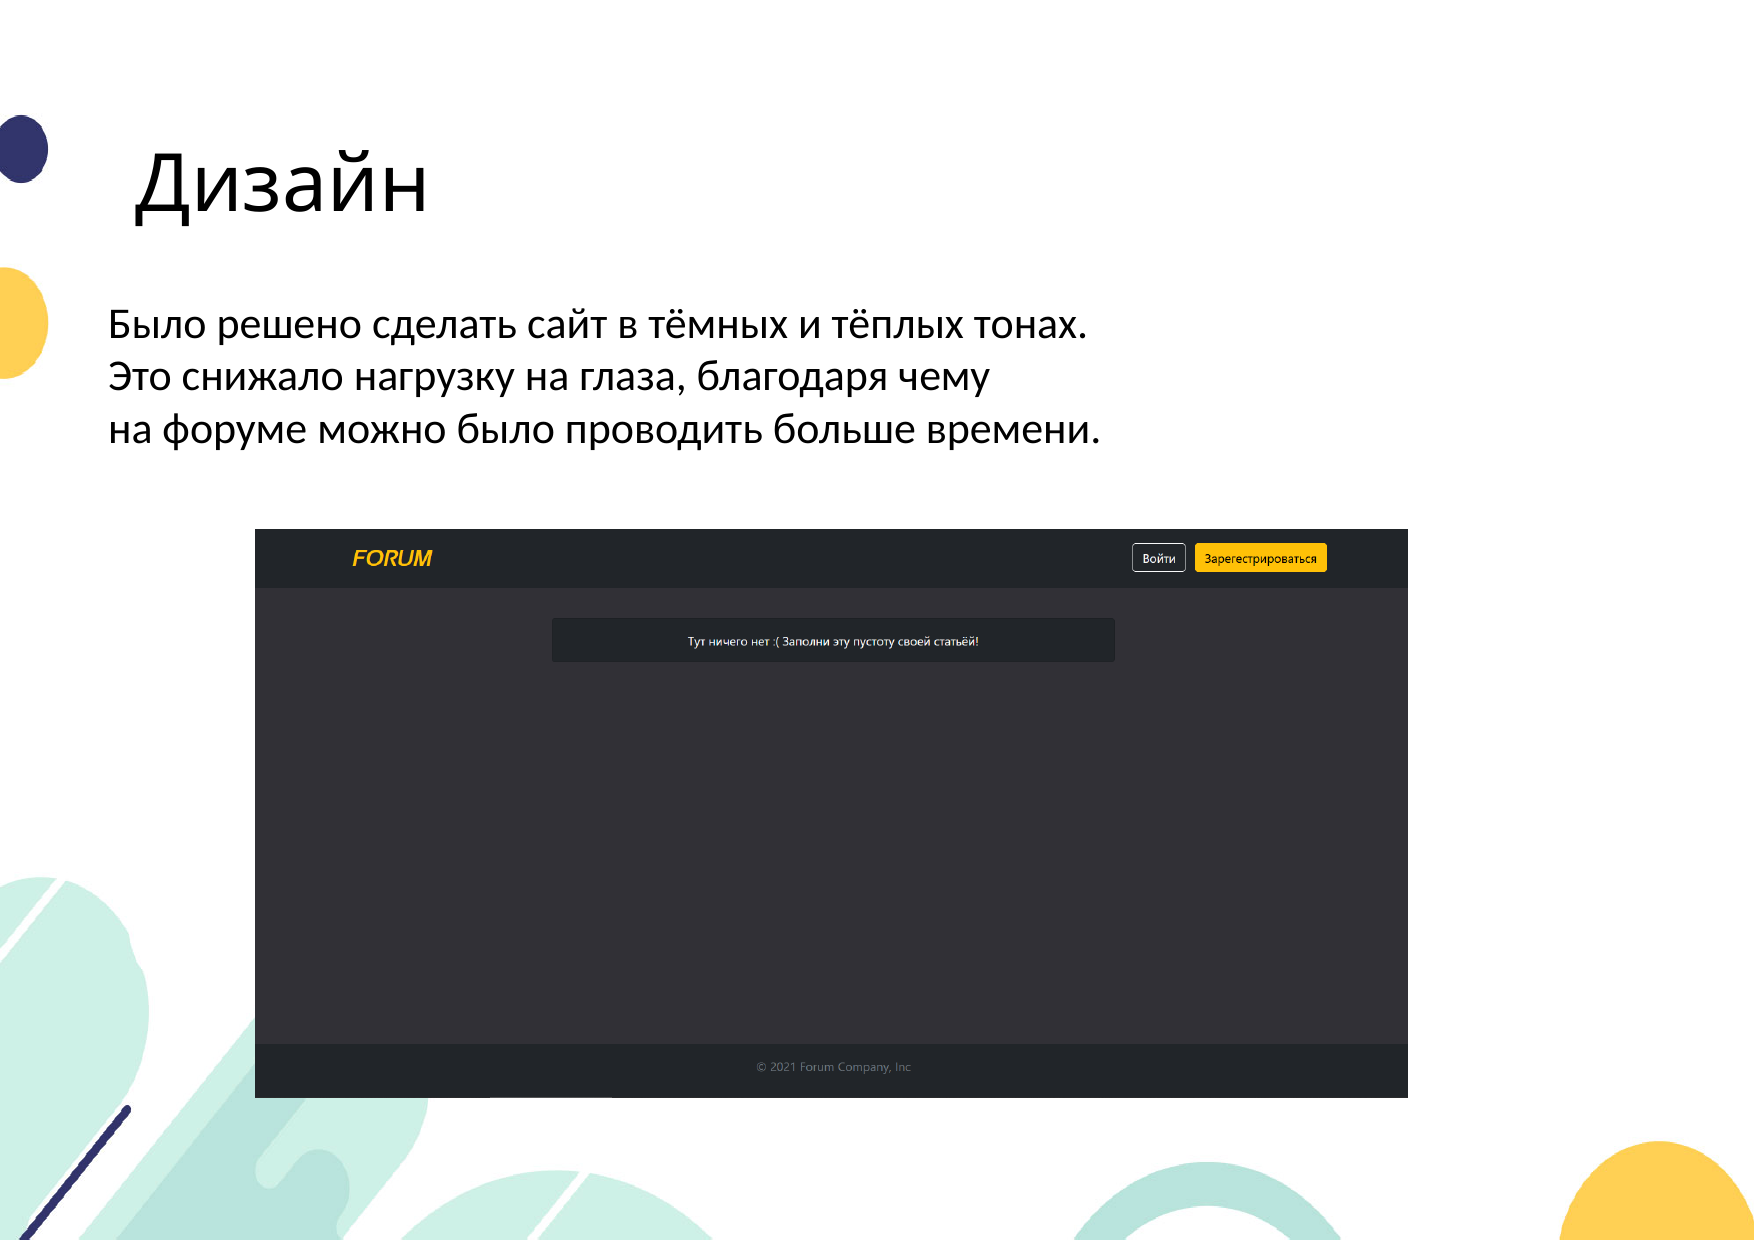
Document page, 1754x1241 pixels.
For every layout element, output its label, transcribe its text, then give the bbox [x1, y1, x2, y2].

title Дизайн [120, 66, 1634, 306]
picture [0, 0, 1754, 1240]
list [255, 529, 1408, 1098]
text_box Было решено сделать сайт в тёмных и тёплых тонах. Это снижало нагрузку на глаза, благодаря чему на форуме можно было проводить больше времени. [93, 286, 1118, 460]
